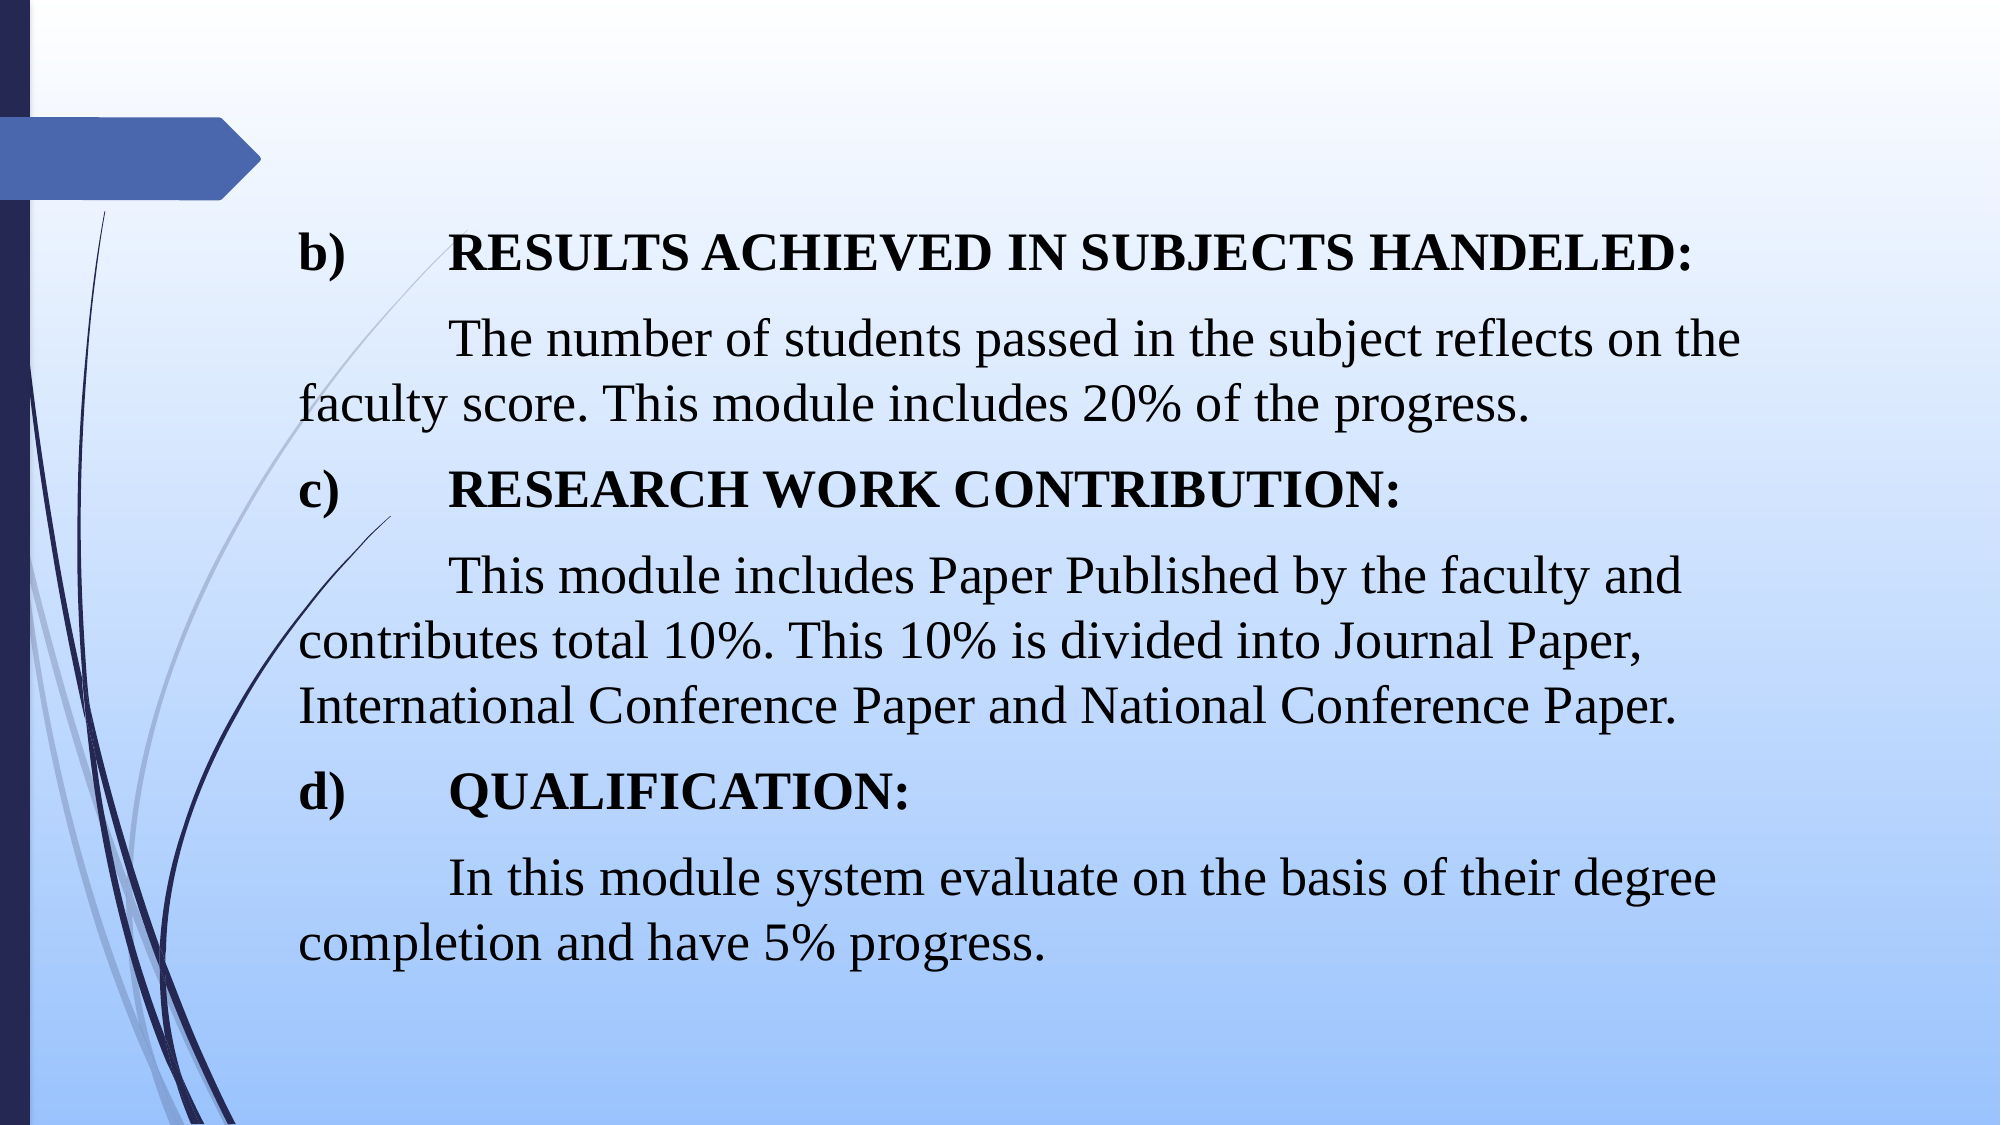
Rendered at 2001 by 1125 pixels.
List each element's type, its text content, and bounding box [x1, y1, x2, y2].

list b) RESULTS ACHIEVED IN SUBJECTS HANDELED: The number of students passed in the subject reflects on the faculty score. This module includes 20% of the progress. c) RESEARCH WORK CONTRIBUTION: This module includes Paper Published by the faculty and contributes total 10%. This 10% is divided into Journal Paper, International Conference Paper and National Conference Paper. d) QUALIFICATION: In this module system evaluate on the basis of their degree completion and have 5% progress. [283, 208, 1899, 1033]
